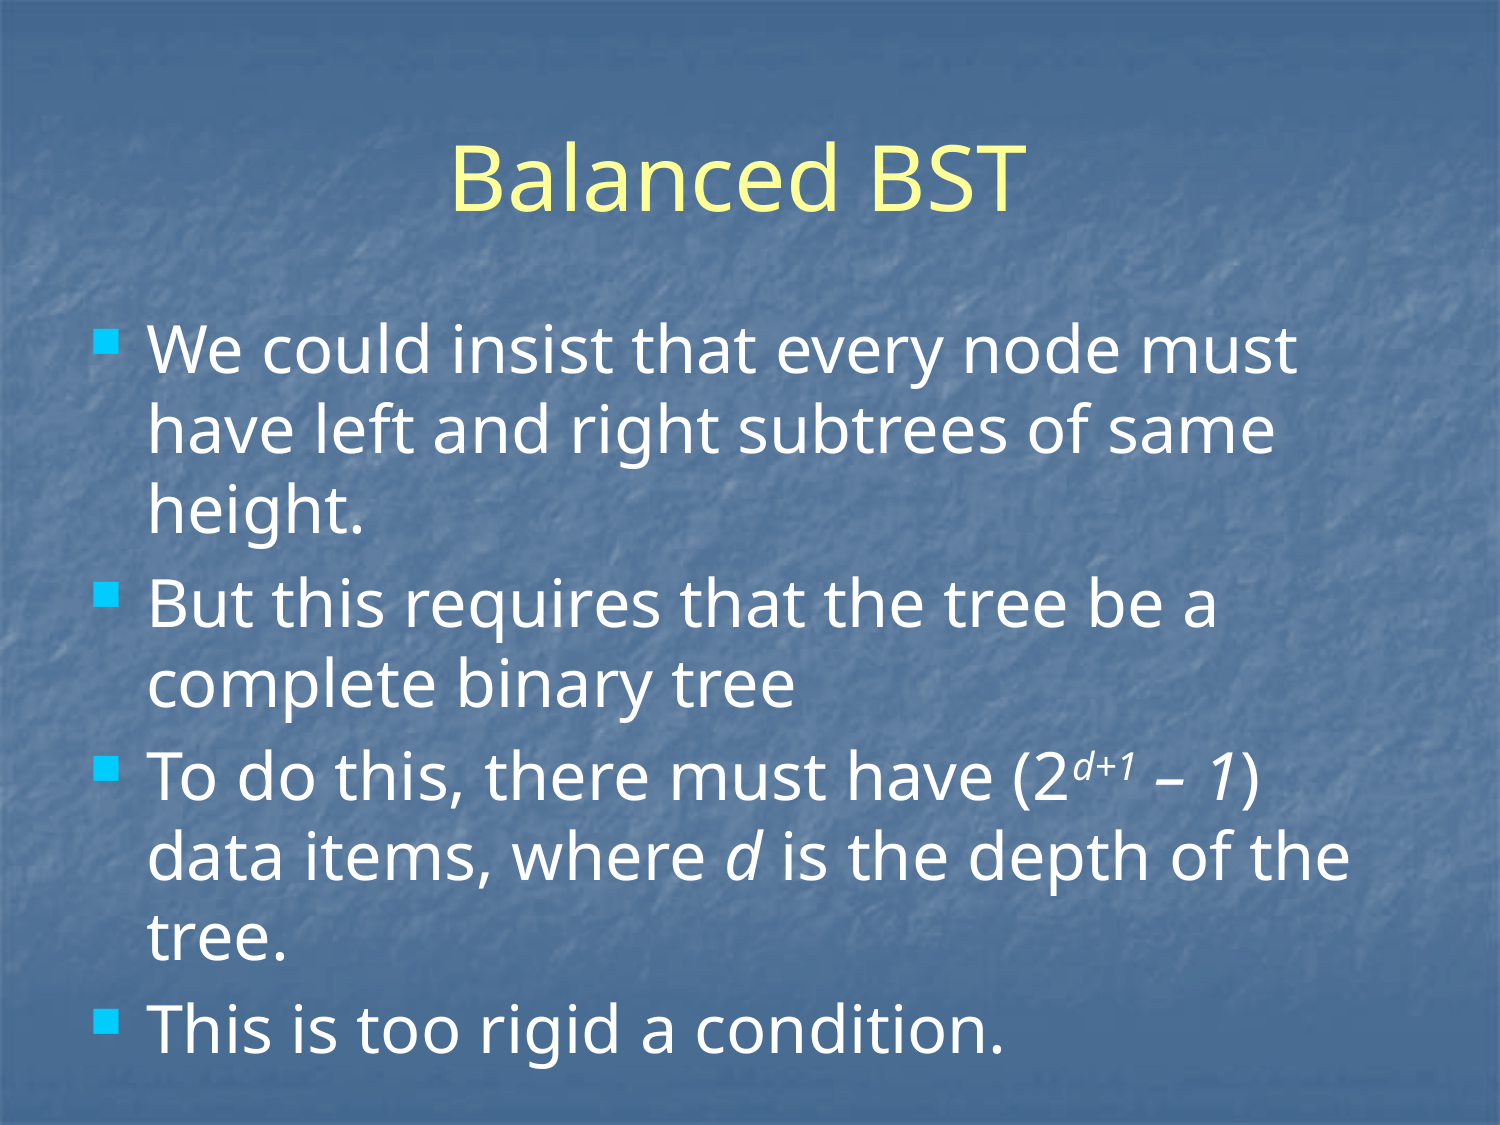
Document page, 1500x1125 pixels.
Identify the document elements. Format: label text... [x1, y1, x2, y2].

title Balanced BST [75, 62, 1425, 288]
list We could insist that every node must have left and right subtrees of same height. But this requires that the tree be a complete binary tree To do this, there must have (2d+1 – 1) data items, where d is the depth of the tree. This is too rigid a condition. [75, 299, 1425, 1063]
picture [0, 0, 1500, 1125]
